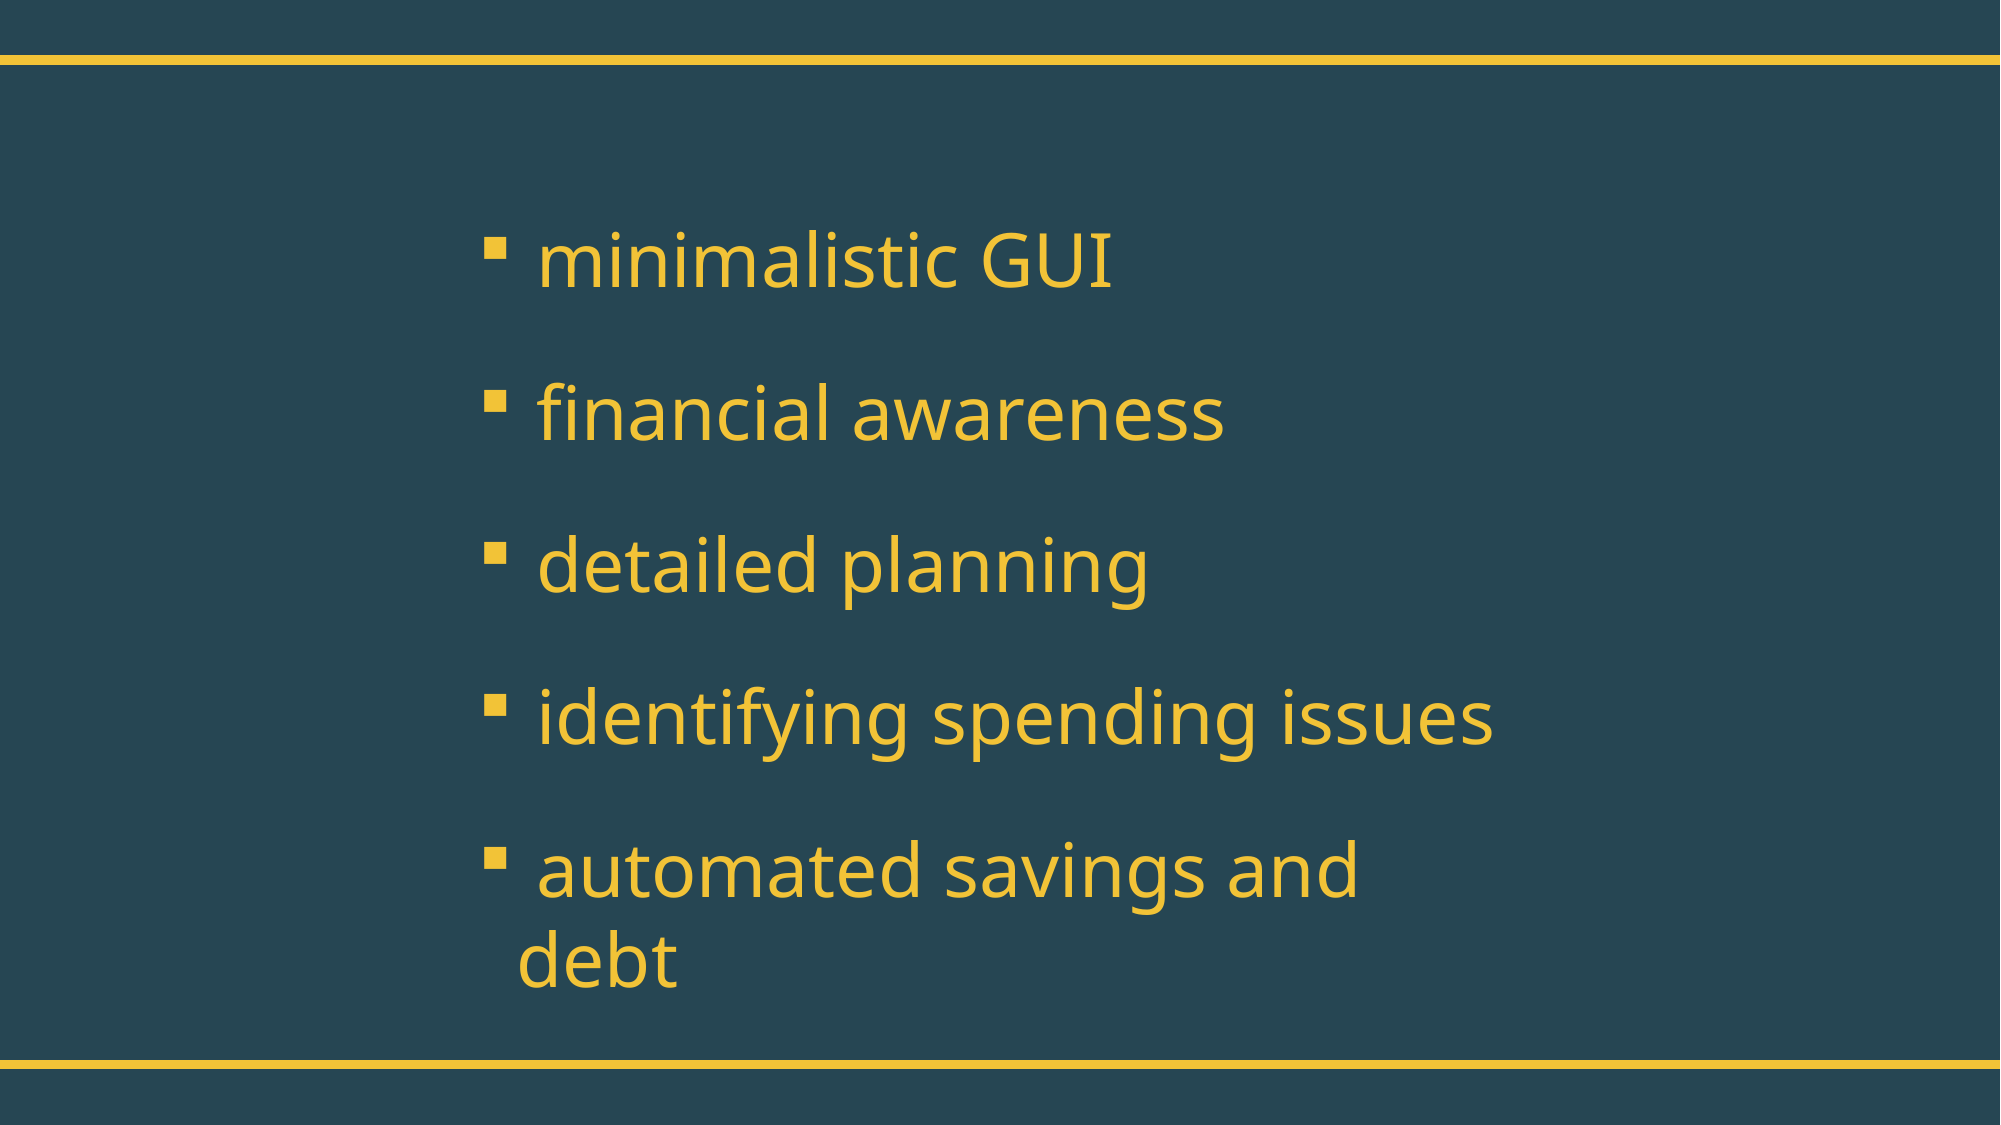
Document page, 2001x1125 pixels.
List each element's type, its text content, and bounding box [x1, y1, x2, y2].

list minimalistic GUI financial awareness detailed planning identifying spending issues automated savings and debt [463, 205, 1540, 918]
